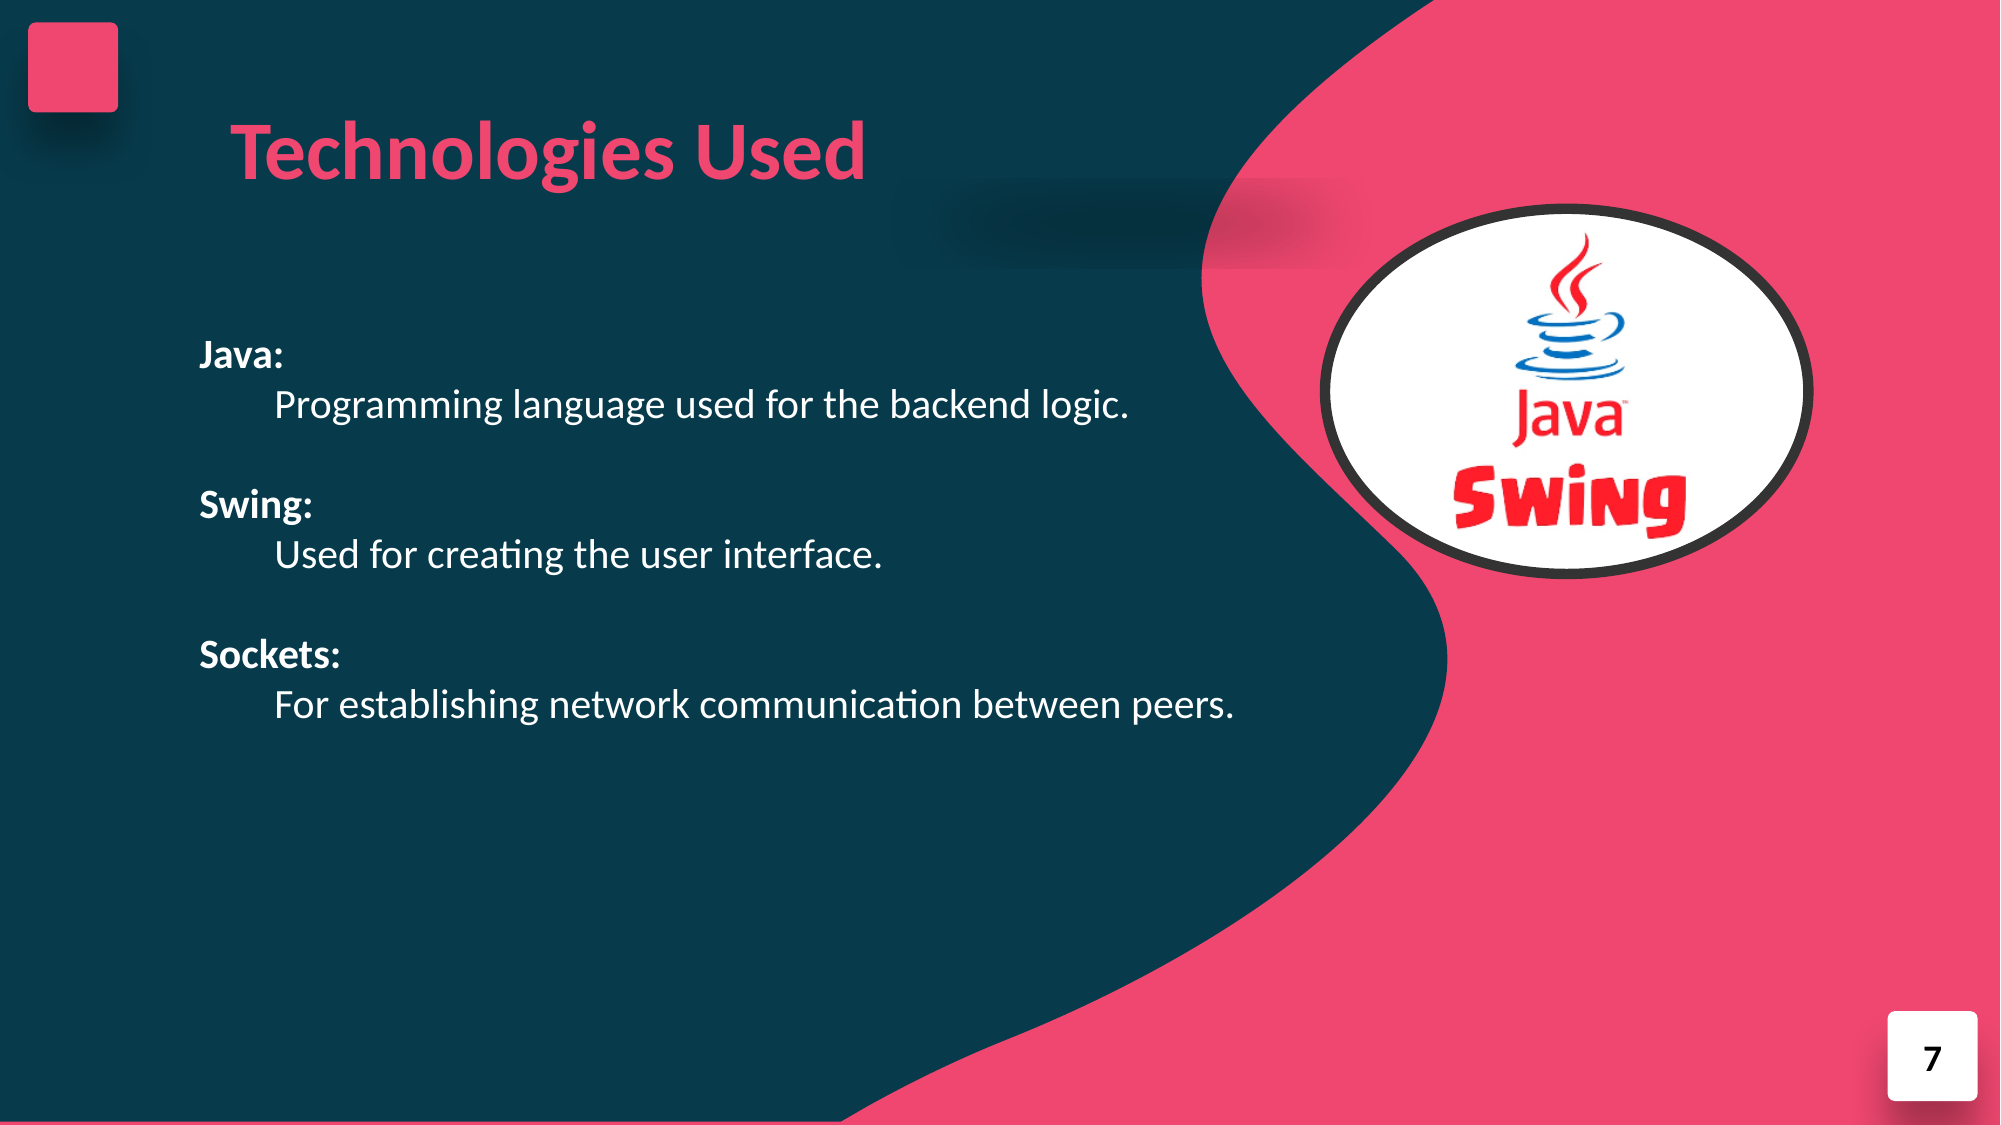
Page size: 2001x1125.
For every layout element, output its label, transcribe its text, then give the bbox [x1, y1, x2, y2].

text_box Java: Programming language used for the backend logic. Swing: Used for creating the user interface. Sockets: For establishing network communication between peers. [184, 318, 1433, 824]
text_box Technologies Used [215, 89, 1500, 204]
text_box [1433, 599, 1448, 724]
text_box [27, 21, 120, 114]
picture [1324, 208, 1809, 574]
text_box [0, 0, 1434, 1122]
text_box 7 [1886, 1009, 1979, 1103]
